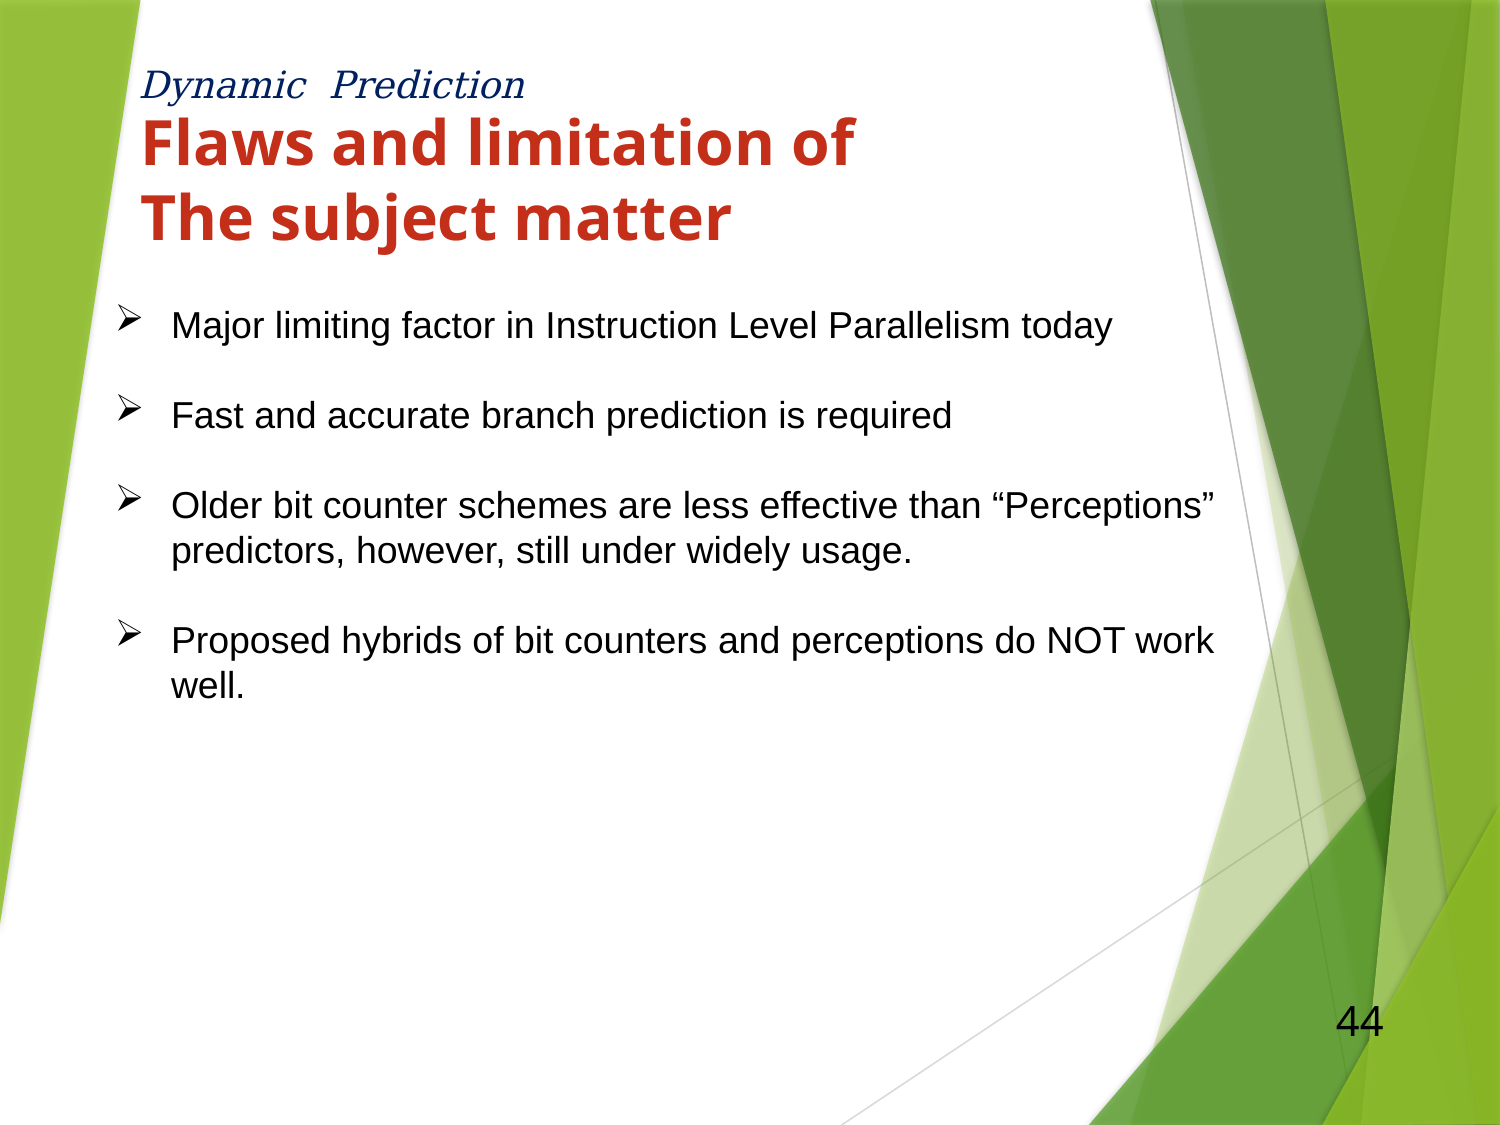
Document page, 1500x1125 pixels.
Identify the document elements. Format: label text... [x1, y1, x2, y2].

slide_number 44 [1284, 994, 1399, 1053]
footer Dynamic Prediction [123, 53, 882, 114]
text_box Major limiting factor in Instruction Level Parallelism today Fast and accurate branch prediction is required Older bit counter schemes are less effective than “Perceptions” predictors, however, still under widely usage. Proposed hybrids of bit counters and perceptions do NOT work well. [100, 293, 1255, 713]
text_box [100, 284, 1399, 994]
text_box Flaws and limitation of The subject matter [125, 97, 1050, 261]
